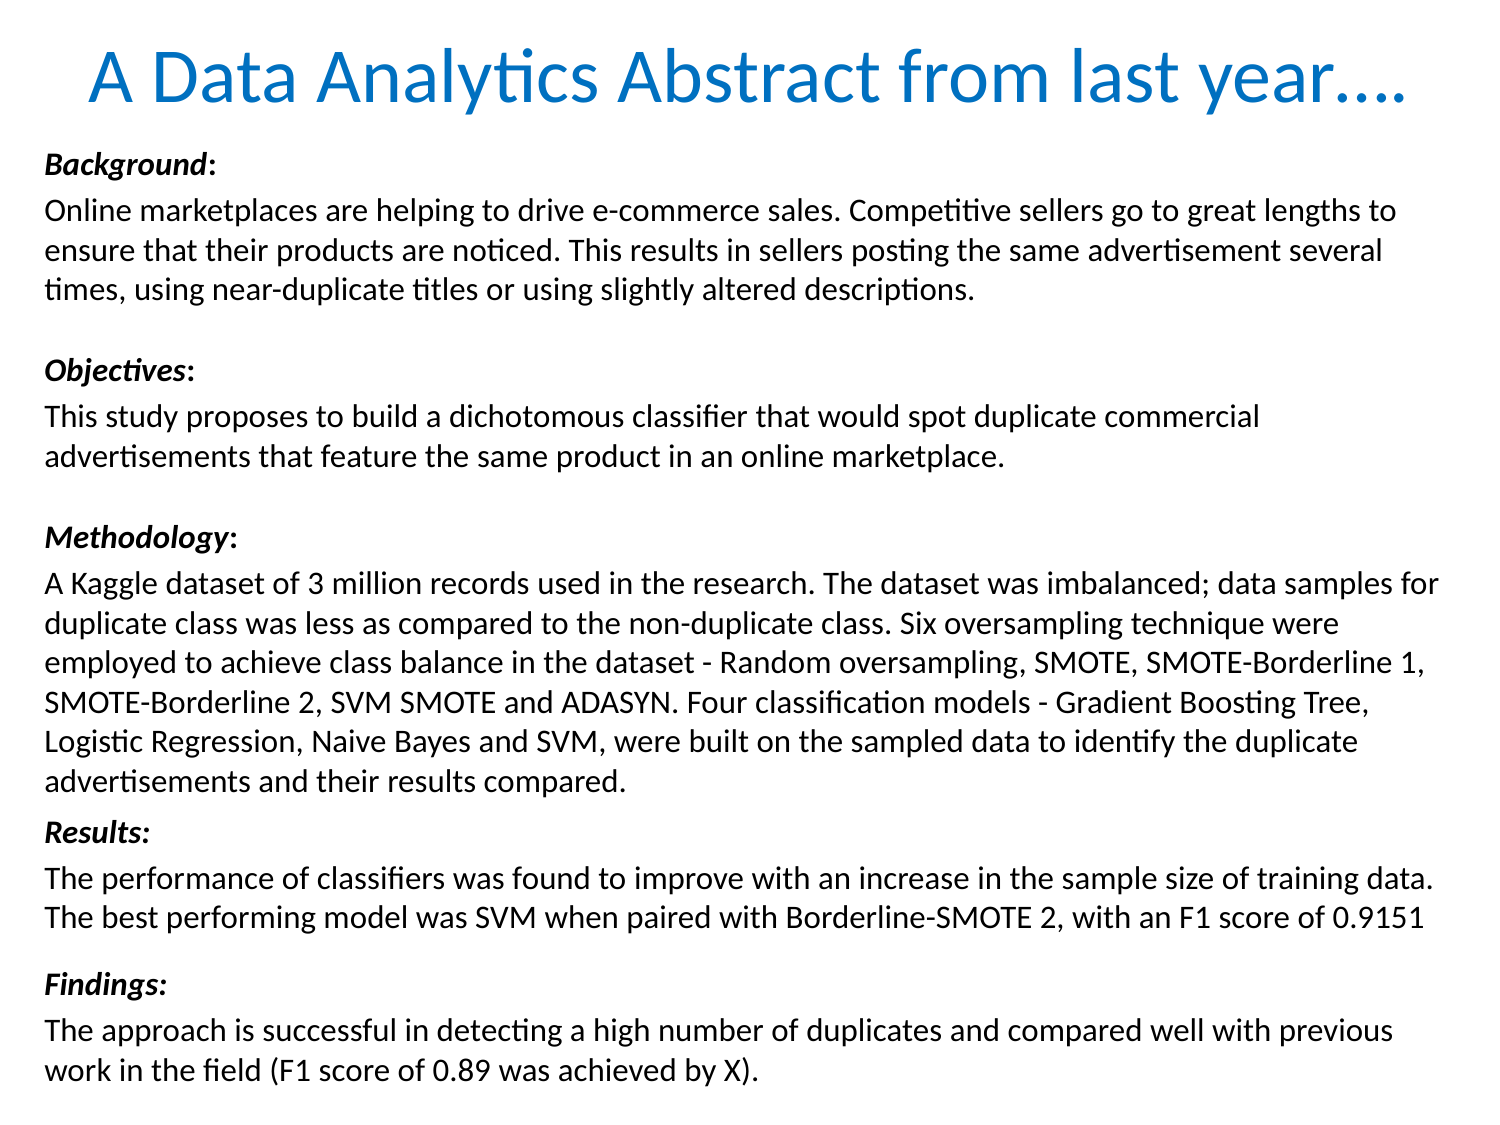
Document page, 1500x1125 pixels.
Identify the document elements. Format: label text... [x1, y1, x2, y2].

title A Data Analytics Abstract from last year…. [29, 7, 1471, 135]
list Background: Online marketplaces are helping to drive e-commerce sales. Competitive sellers go to great lengths to ensure that their products are noticed. This results in sellers posting the same advertisement several times, using near-duplicate titles or using slightly altered descriptions. Objectives: This study proposes to build a dichotomous classifier that would spot duplicate commercial advertisements that feature the same product in an online marketplace. Methodology: A Kaggle dataset of 3 million records used in the research. The dataset was imbalanced; data samples for duplicate class was less as compared to the non-duplicate class. Six oversampling technique were employed to achieve class balance in the dataset - Random oversampling, SMOTE, SMOTE-Borderline 1, SMOTE-Borderline 2, SVM SMOTE and ADASYN. Four classification models - Gradient Boosting Tree, Logistic Regression, Naive Bayes and SVM, were built on the sampled data to identify the duplicate advertisements and their results compared. Results: The performance of classifiers was found to improve with an increase in the sample size of training data. The best performing model was SVM when paired with Borderline-SMOTE 2, with an F1 score of 0.9151 Findings: The approach is successful in detecting a high number of duplicates and compared well with previous work in the field (F1 score of 0.89 was achieved by X). [29, 135, 1471, 1125]
